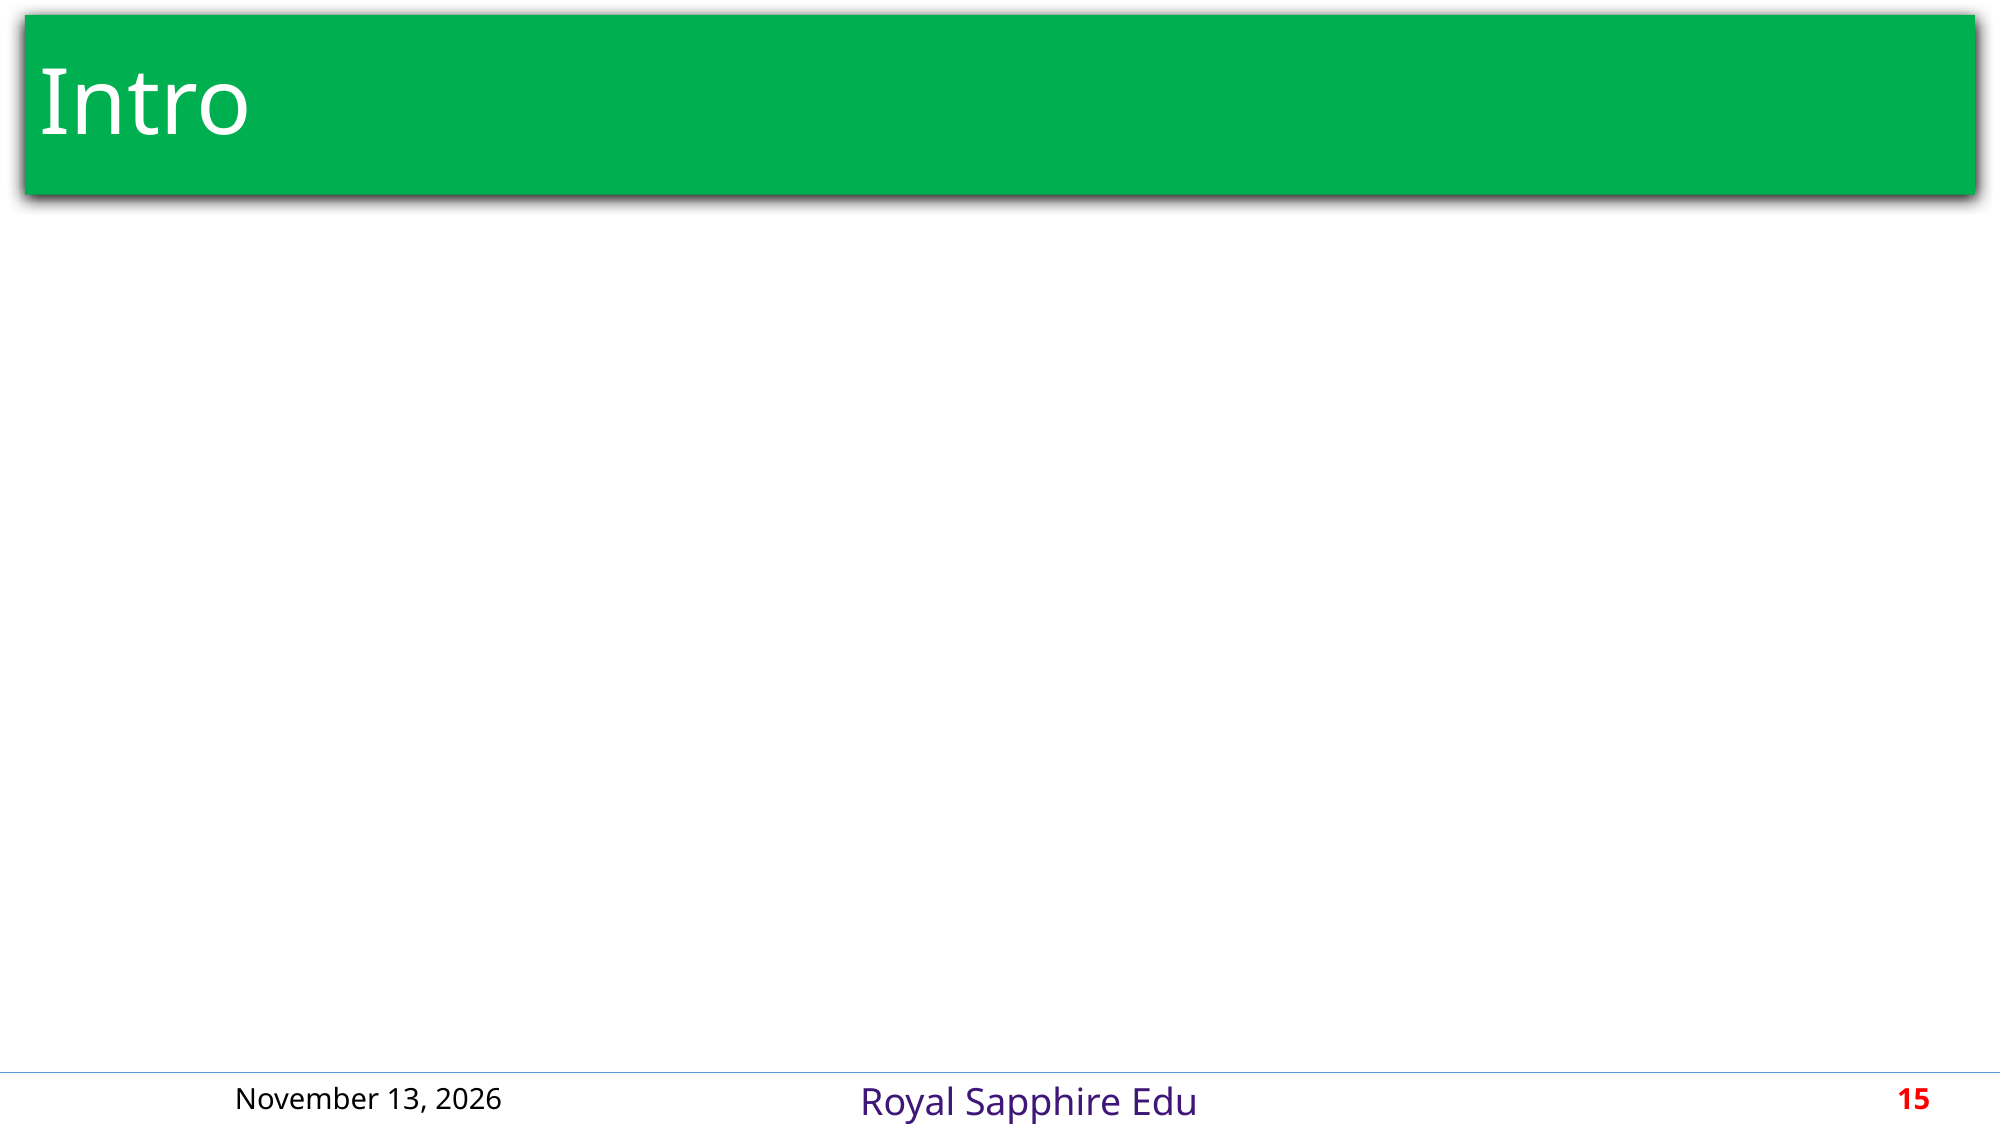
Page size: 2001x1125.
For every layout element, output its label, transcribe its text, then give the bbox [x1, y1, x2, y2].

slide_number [220, 1072, 671, 1115]
slide_number 15 [1495, 1072, 1946, 1115]
title Intro [24, 14, 1975, 195]
